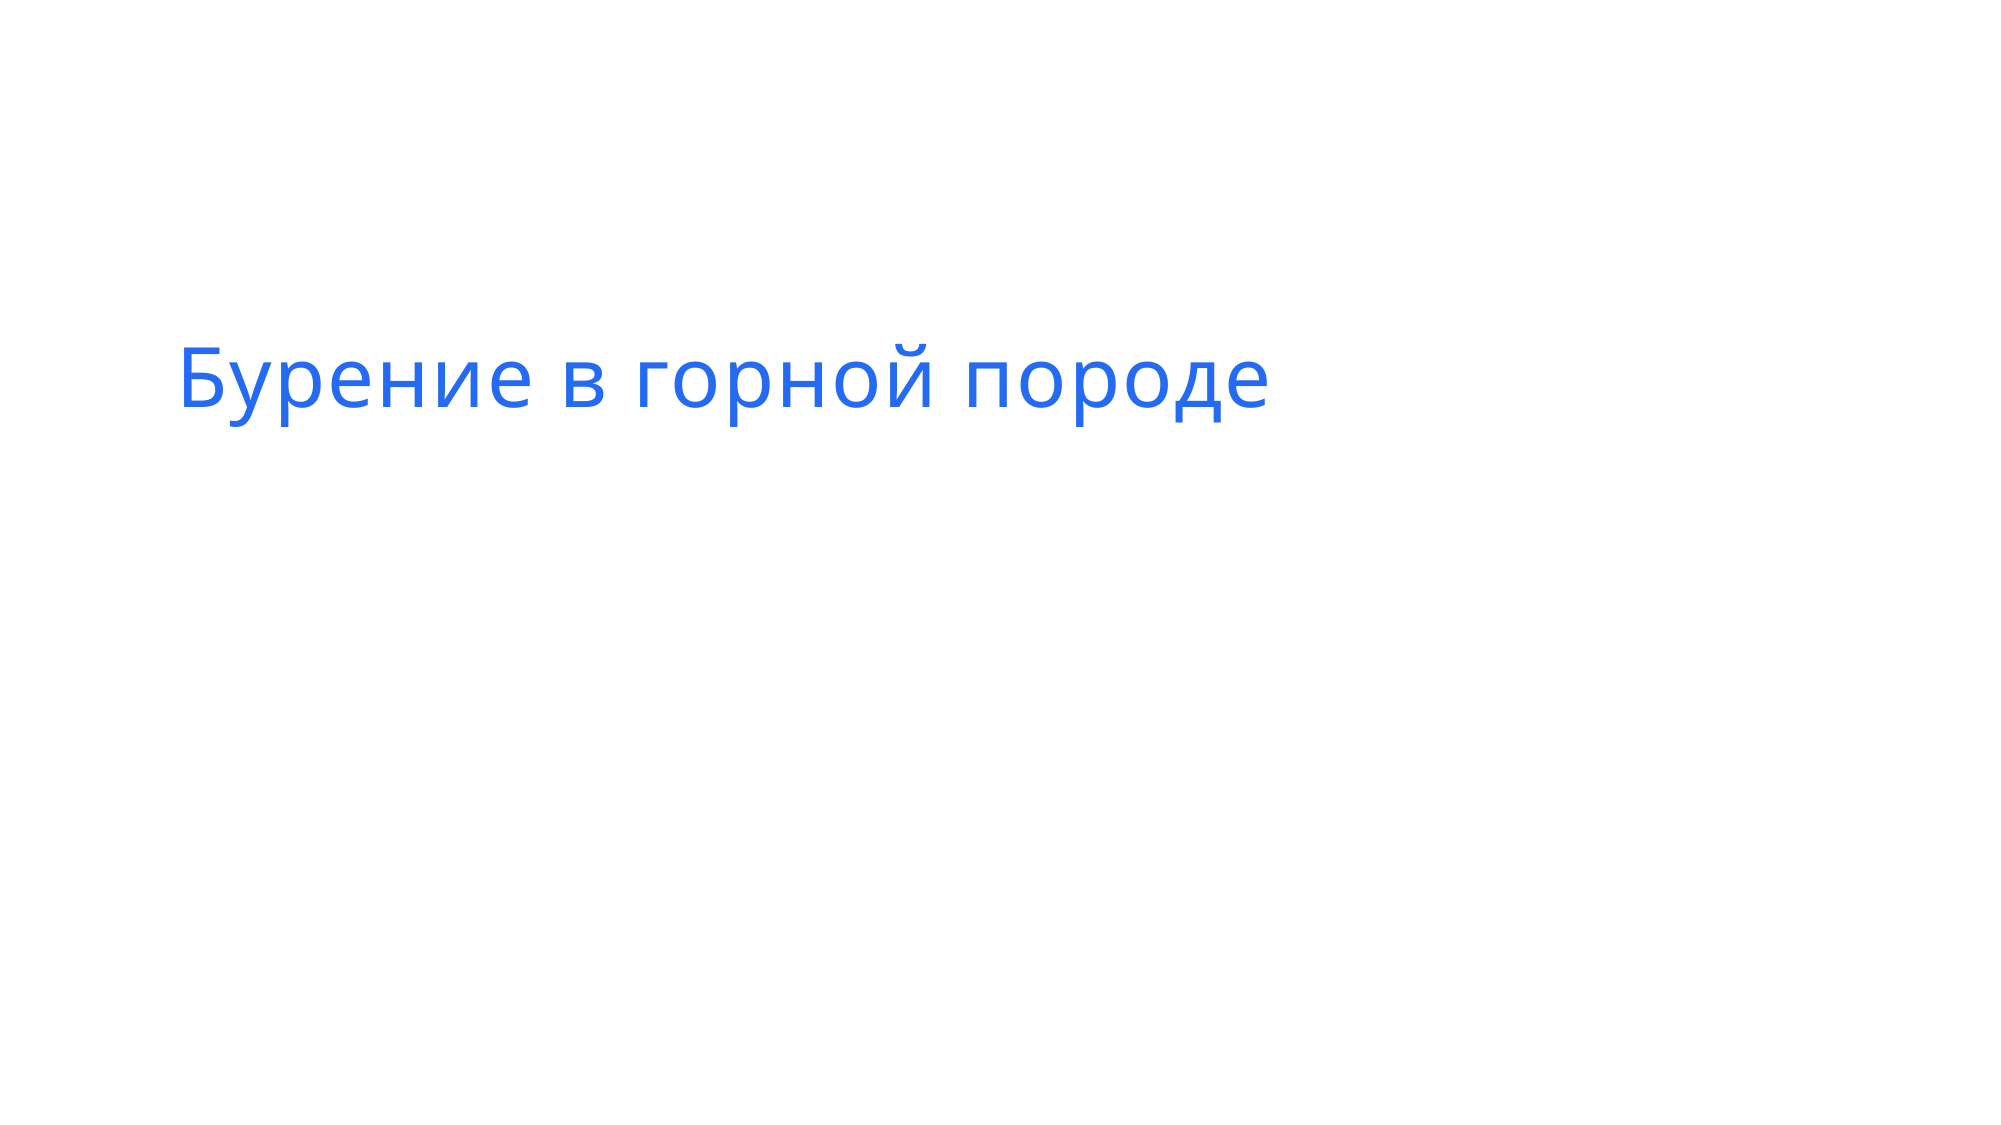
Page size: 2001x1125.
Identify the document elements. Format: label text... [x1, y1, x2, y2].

text_box Бурение в горной породе [161, 327, 1839, 529]
